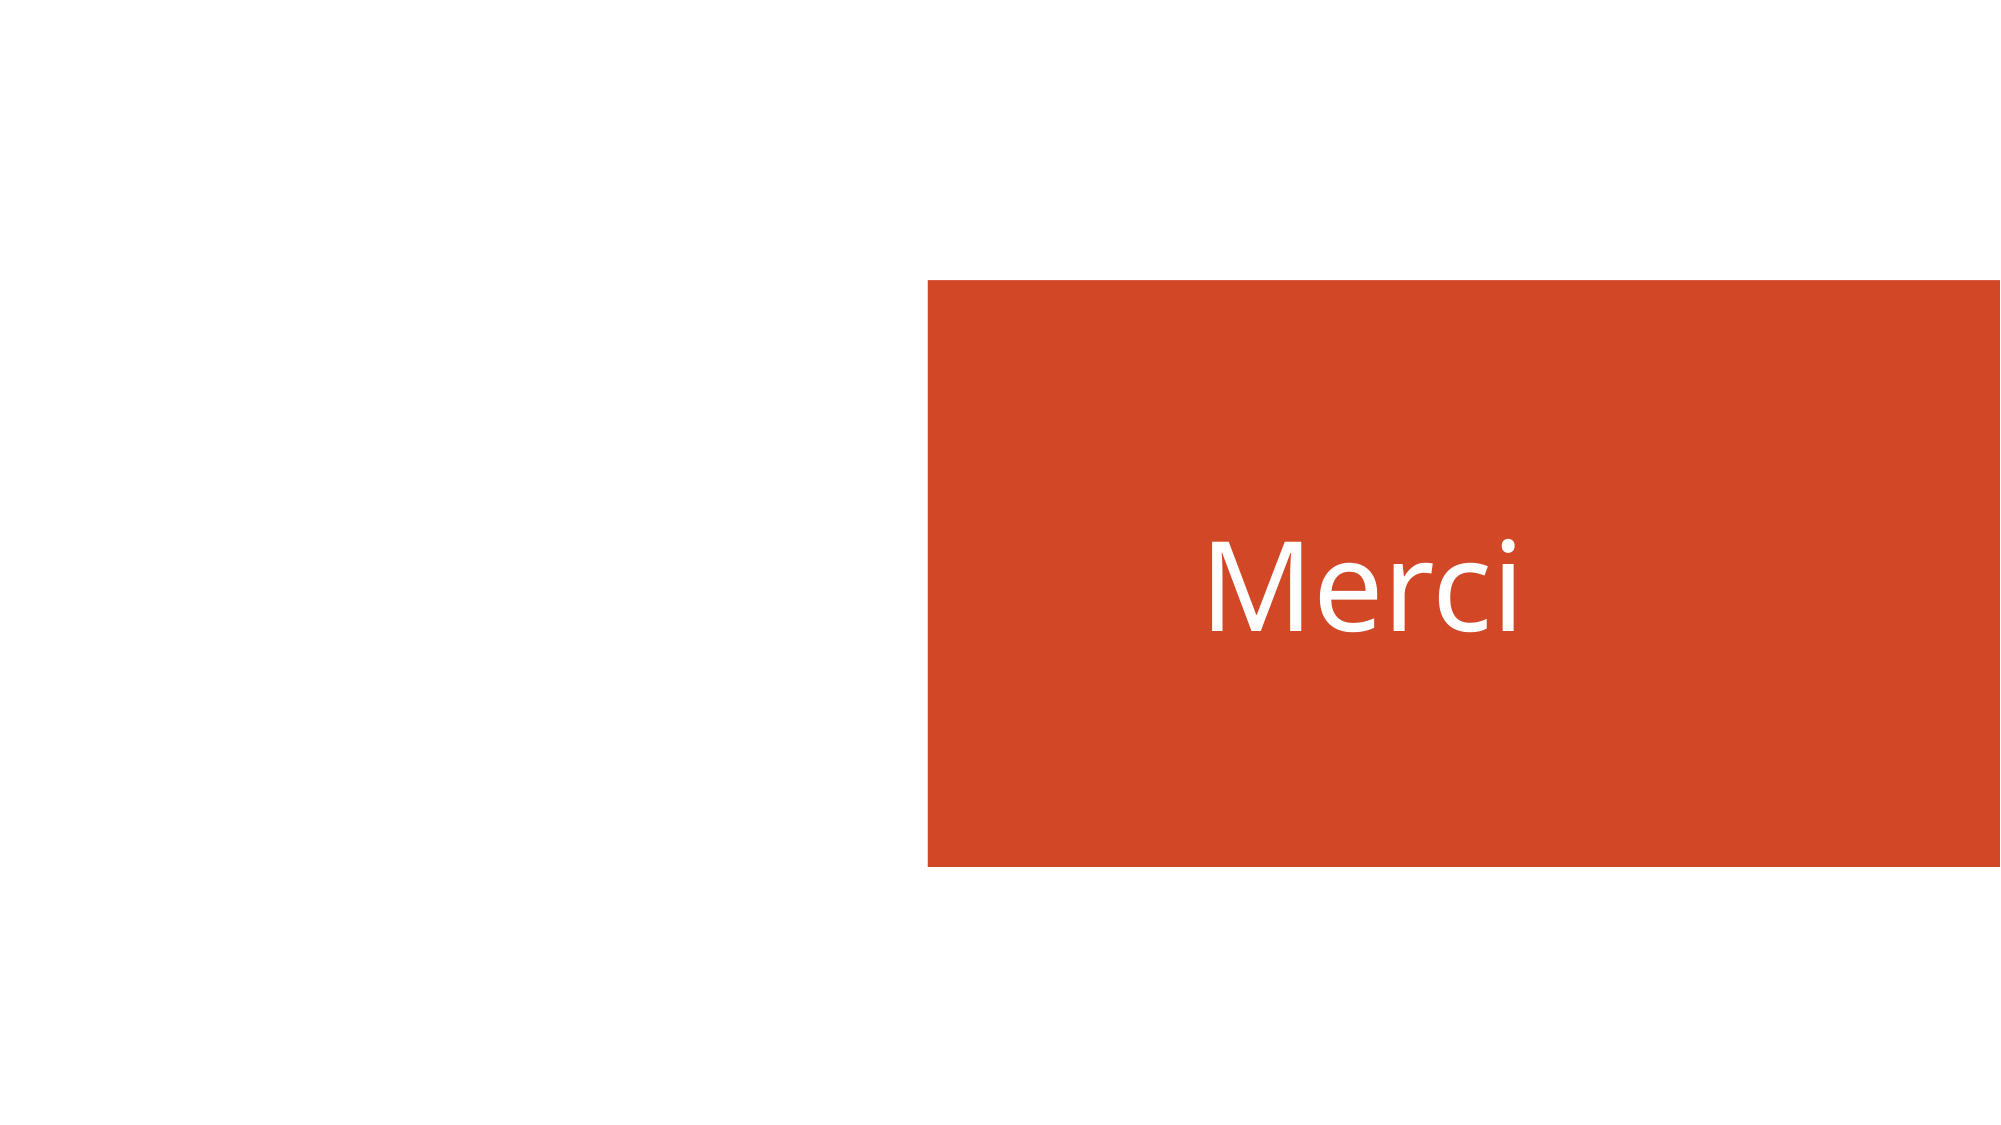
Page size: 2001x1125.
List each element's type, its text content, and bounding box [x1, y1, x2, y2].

list Merci [1185, 305, 2000, 783]
